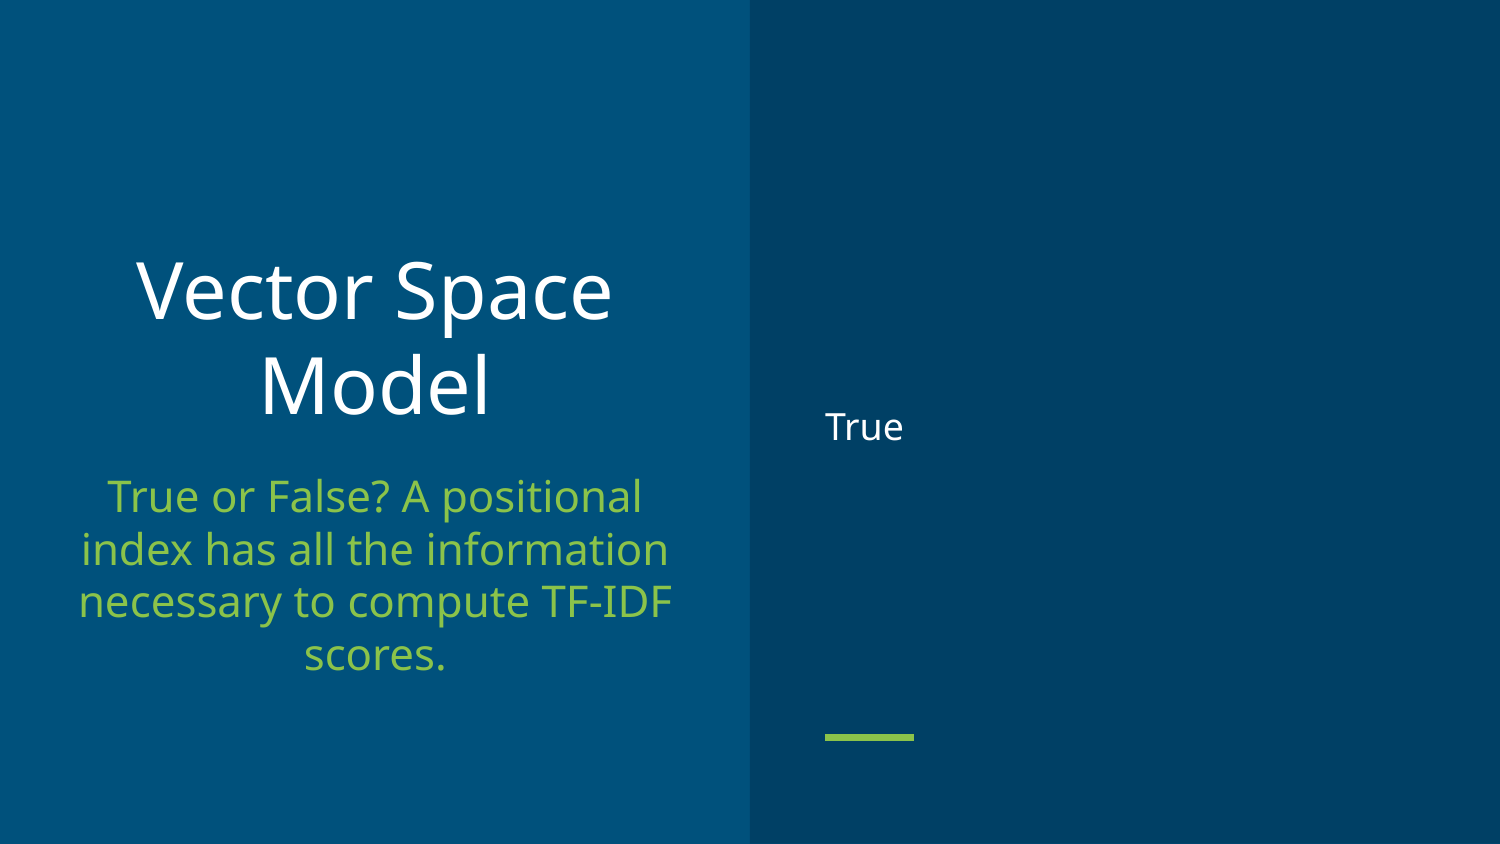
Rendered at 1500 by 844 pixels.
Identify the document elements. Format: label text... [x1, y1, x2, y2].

list True [810, 118, 1440, 725]
subtitle True or False? A positional index has all the information necessary to compute TF-IDF scores. [43, 454, 708, 675]
title Vector Space Model [43, 198, 708, 446]
